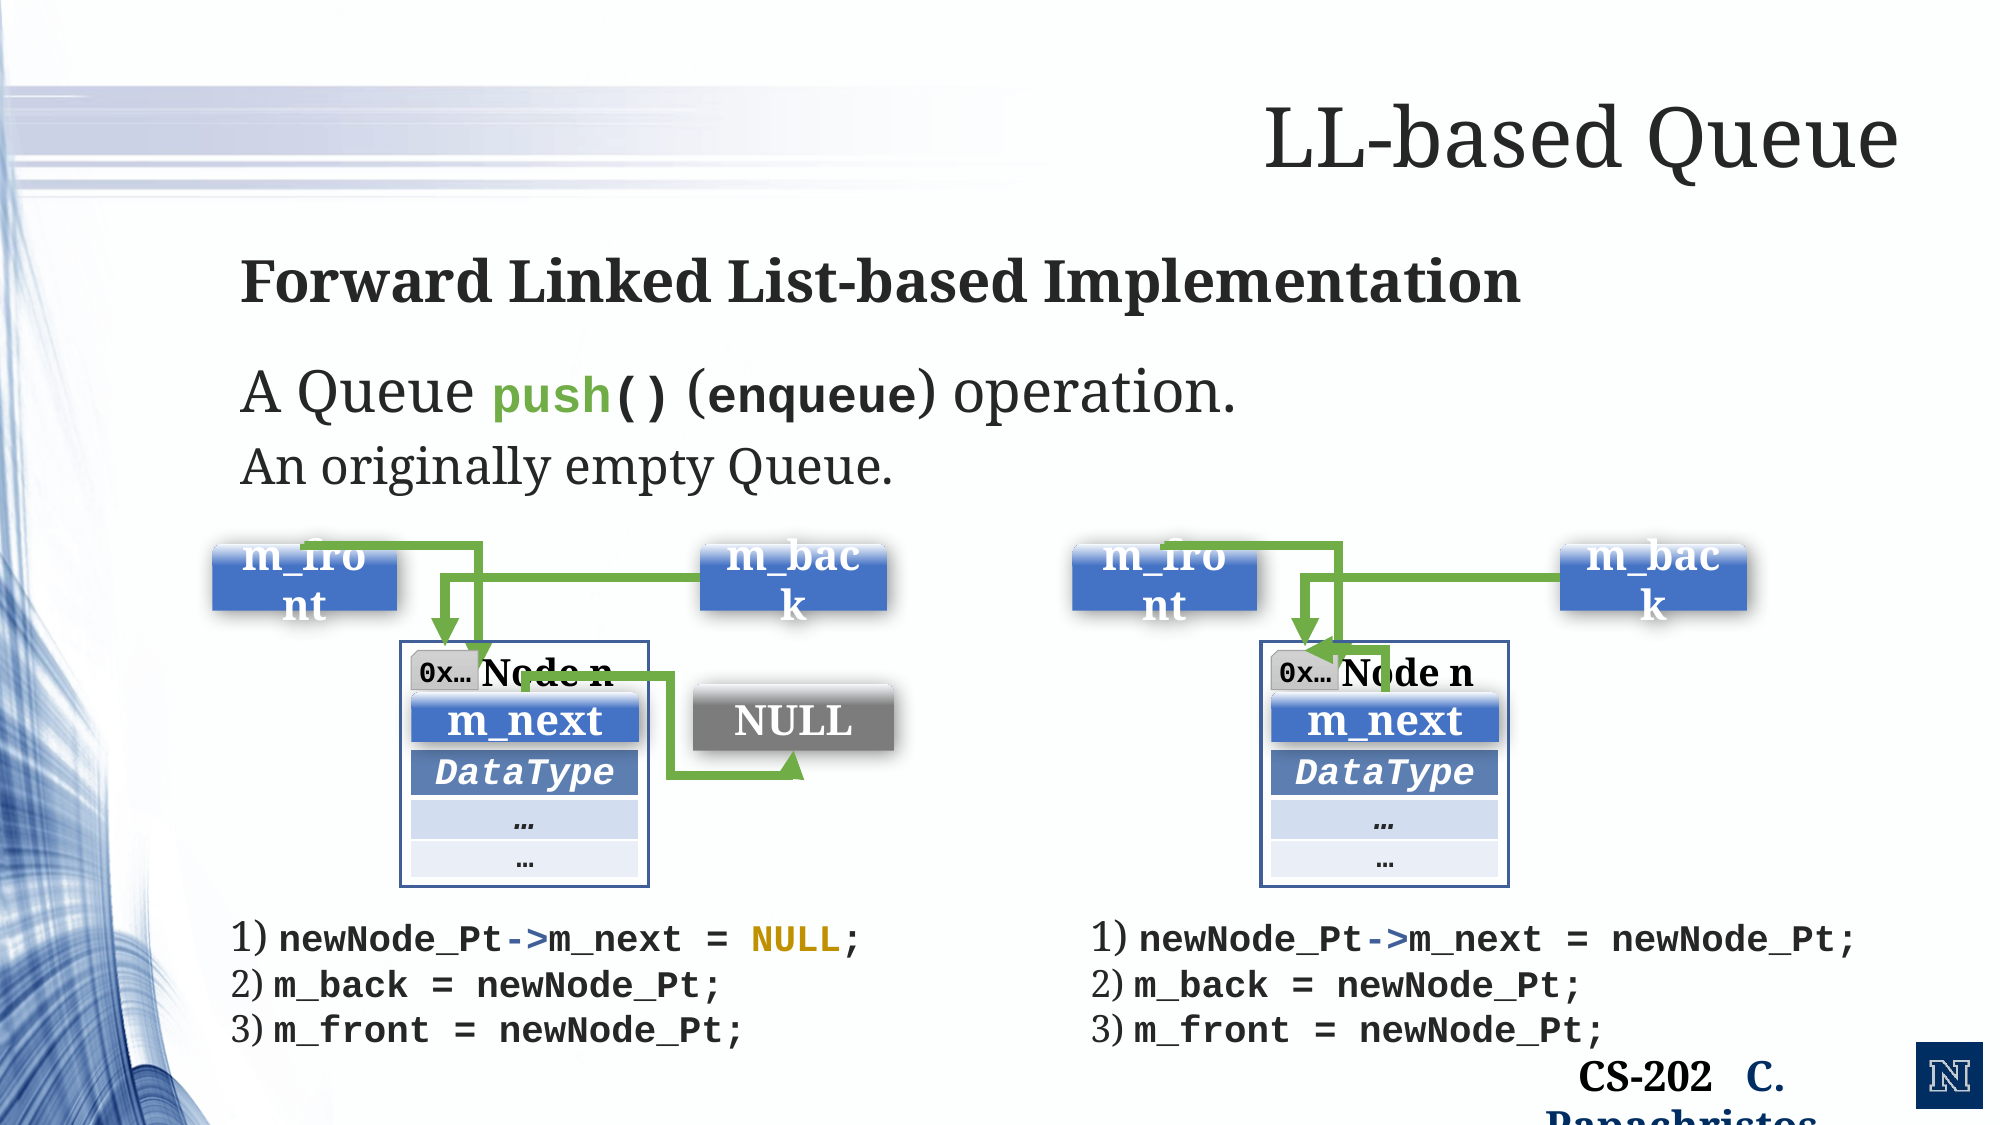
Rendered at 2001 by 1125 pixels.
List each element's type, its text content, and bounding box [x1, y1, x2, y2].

text_box 1) newNode_Pt->m_next = NULL; 2) m_back = newNode_Pt; 3) m_front = newNode_Pt; [215, 902, 930, 1058]
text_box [396, 577, 445, 651]
text_box CS-202 C. Papachristos [1423, 1042, 1940, 1125]
text_box m_back [1558, 542, 1749, 612]
text_box Forward Linked List-based Implementation A Queue push() (enqueue) operation. An originally empty Queue. [225, 237, 1804, 1023]
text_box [1256, 577, 1305, 651]
text_box [400, 647, 650, 888]
text_box 1) newNode_Pt->m_next = newNode_Pt; 2) m_back = newNode_Pt; 3) m_front = newNode_Pt; [1075, 902, 1900, 1058]
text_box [1271, 669, 1500, 718]
text_box m_back [698, 542, 889, 612]
text_box m_front [211, 542, 398, 612]
picture [0, 0, 2001, 1125]
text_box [445, 577, 700, 647]
text_box [1260, 647, 1510, 888]
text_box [1305, 577, 1560, 647]
text_box LL-based Queue [159, 85, 1917, 192]
text_box NULL [691, 682, 896, 752]
text_box m_front [1071, 542, 1258, 612]
